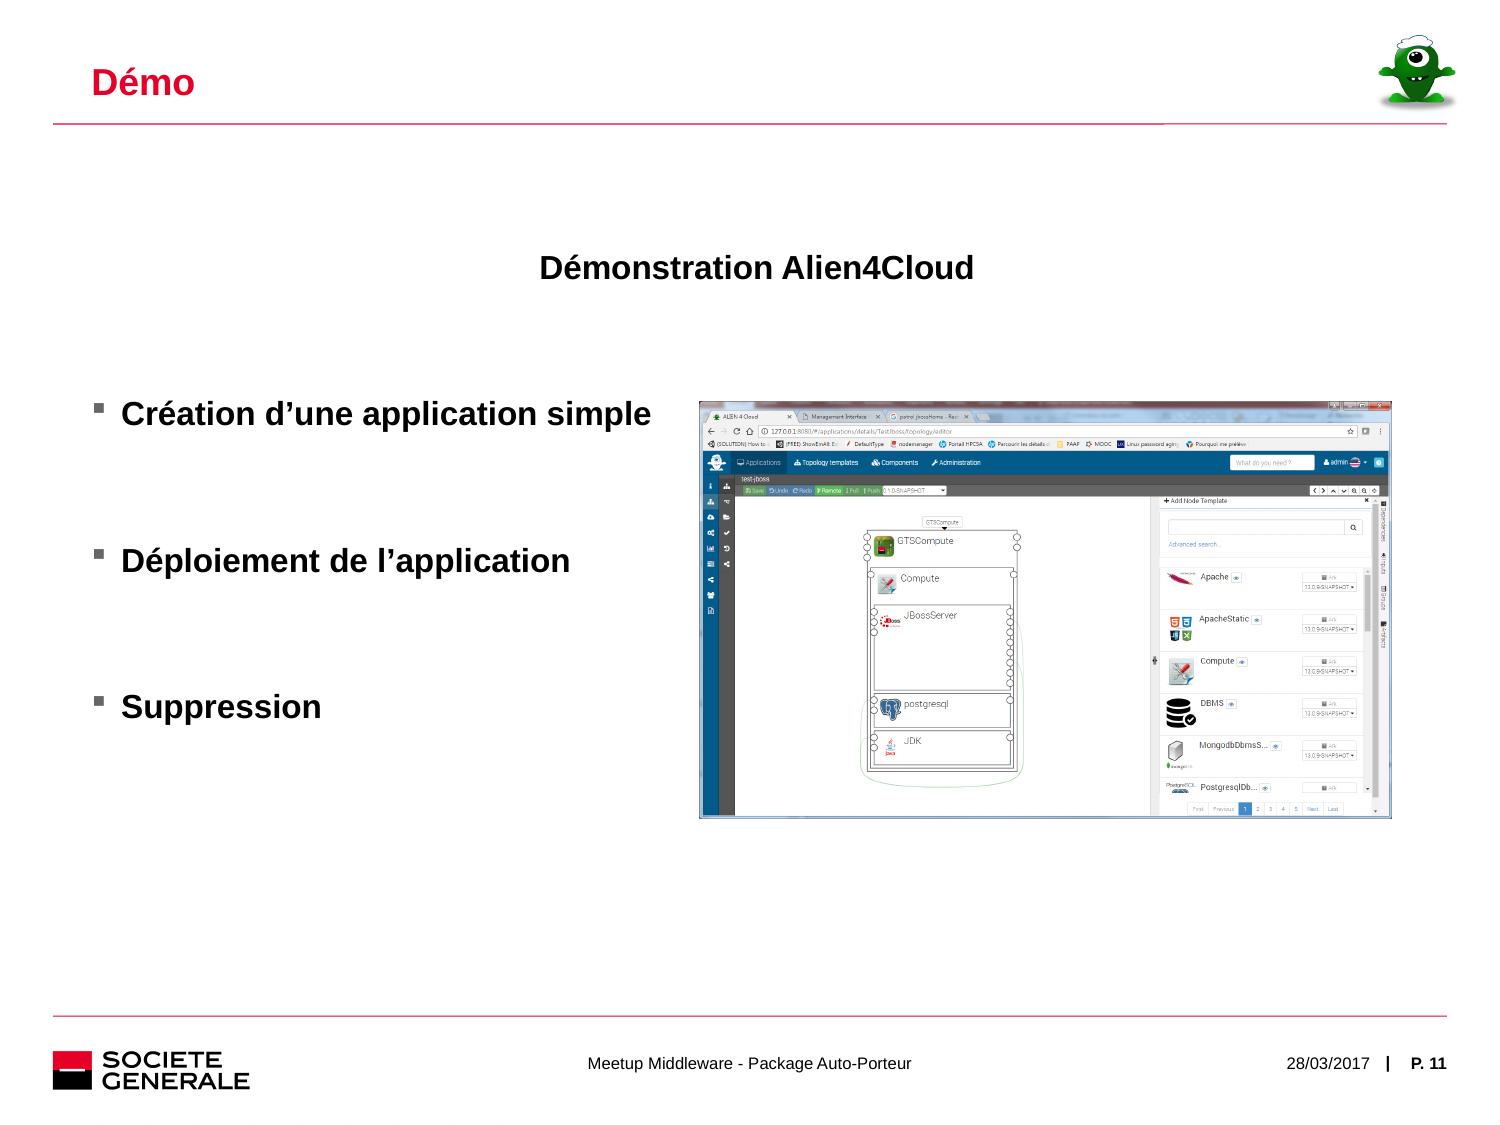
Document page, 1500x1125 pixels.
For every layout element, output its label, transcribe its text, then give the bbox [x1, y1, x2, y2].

picture [1374, 35, 1460, 115]
slide_number P. 11 [1387, 1052, 1448, 1125]
list Démonstration Alien4Cloud Création d’une application simple Déploiement de l’application Suppression [91, 172, 1424, 1000]
title Démo [91, 42, 1424, 125]
picture [699, 400, 1392, 820]
footer Meetup Middleware - Package Auto-Porteur [324, 1052, 1176, 1125]
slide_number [1222, 1052, 1377, 1125]
picture [47, 999, 550, 1125]
